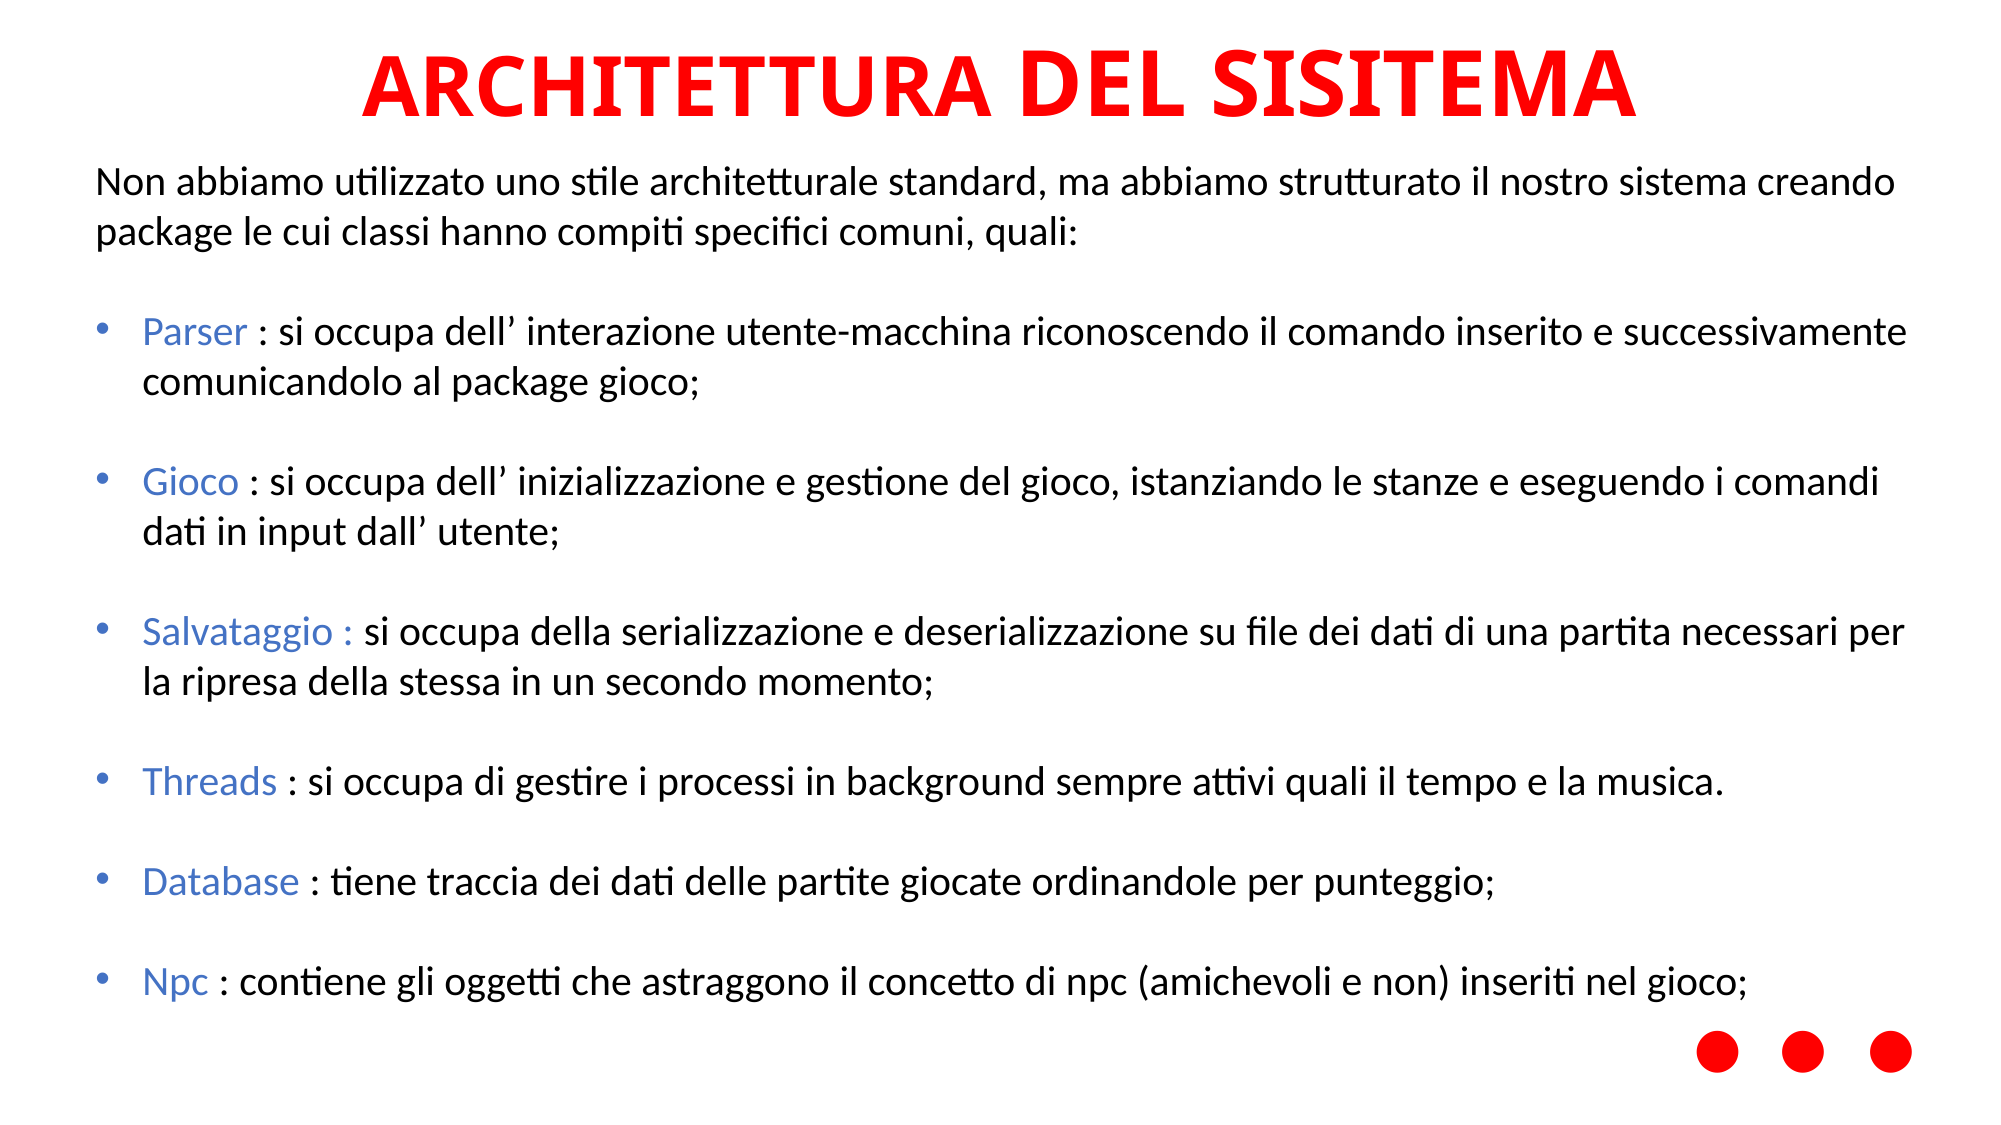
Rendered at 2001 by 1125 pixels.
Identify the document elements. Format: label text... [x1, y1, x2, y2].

text_box Non abbiamo utilizzato uno stile architetturale standard, ma abbiamo strutturato il nostro sistema creando package le cui classi hanno compiti specifici comuni, quali: Parser : si occupa dell’ interazione utente-macchina riconoscendo il comando inserito e successivamente comunicandolo al package gioco; Gioco : si occupa dell’ inizializzazione e gestione del gioco, istanziando le stanze e eseguendo i comandi dati in input dall’ utente; Salvataggio : si occupa della serializzazione e deserializzazione su file dei dati di una partita necessari per la ripresa della stessa in un secondo momento; Threads : si occupa di gestire i processi in background sempre attivi quali il tempo e la musica. Database : tiene traccia dei dati delle partite giocate ordinandole per punteggio; Npc : contiene gli oggetti che astraggono il concetto di npc (amichevoli e non) inseriti nel gioco; [80, 145, 1953, 1061]
text_box … [1582, 717, 2000, 1125]
title ARCHITETTURA DEL SISITEMA [137, 26, 1863, 145]
